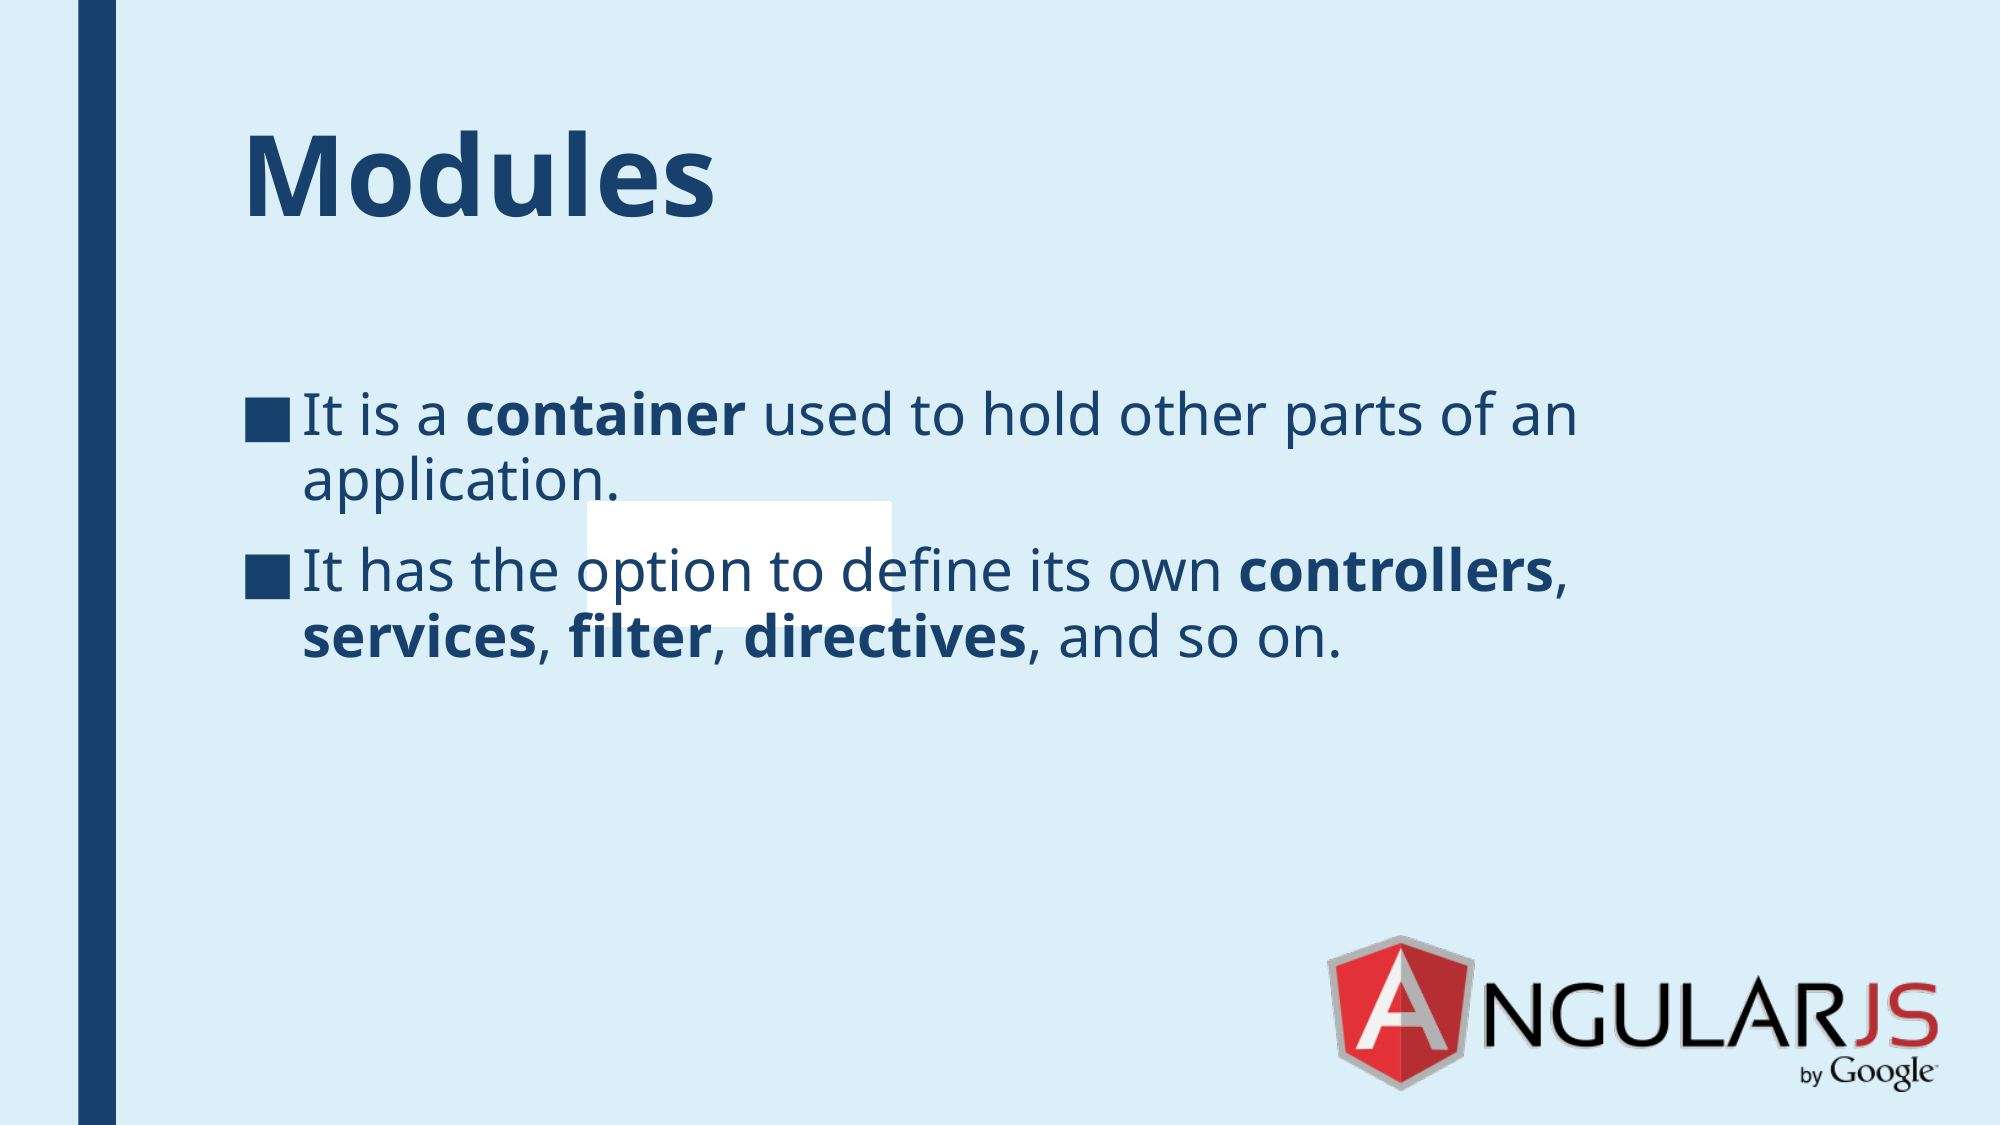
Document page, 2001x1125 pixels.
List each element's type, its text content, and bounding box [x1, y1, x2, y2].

picture [1318, 935, 1945, 1092]
title Modules [225, 112, 1800, 357]
list It is a container used to hold other parts of an application. It has the option to define its own controllers, services, filter, directives, and so on. [225, 375, 1800, 963]
